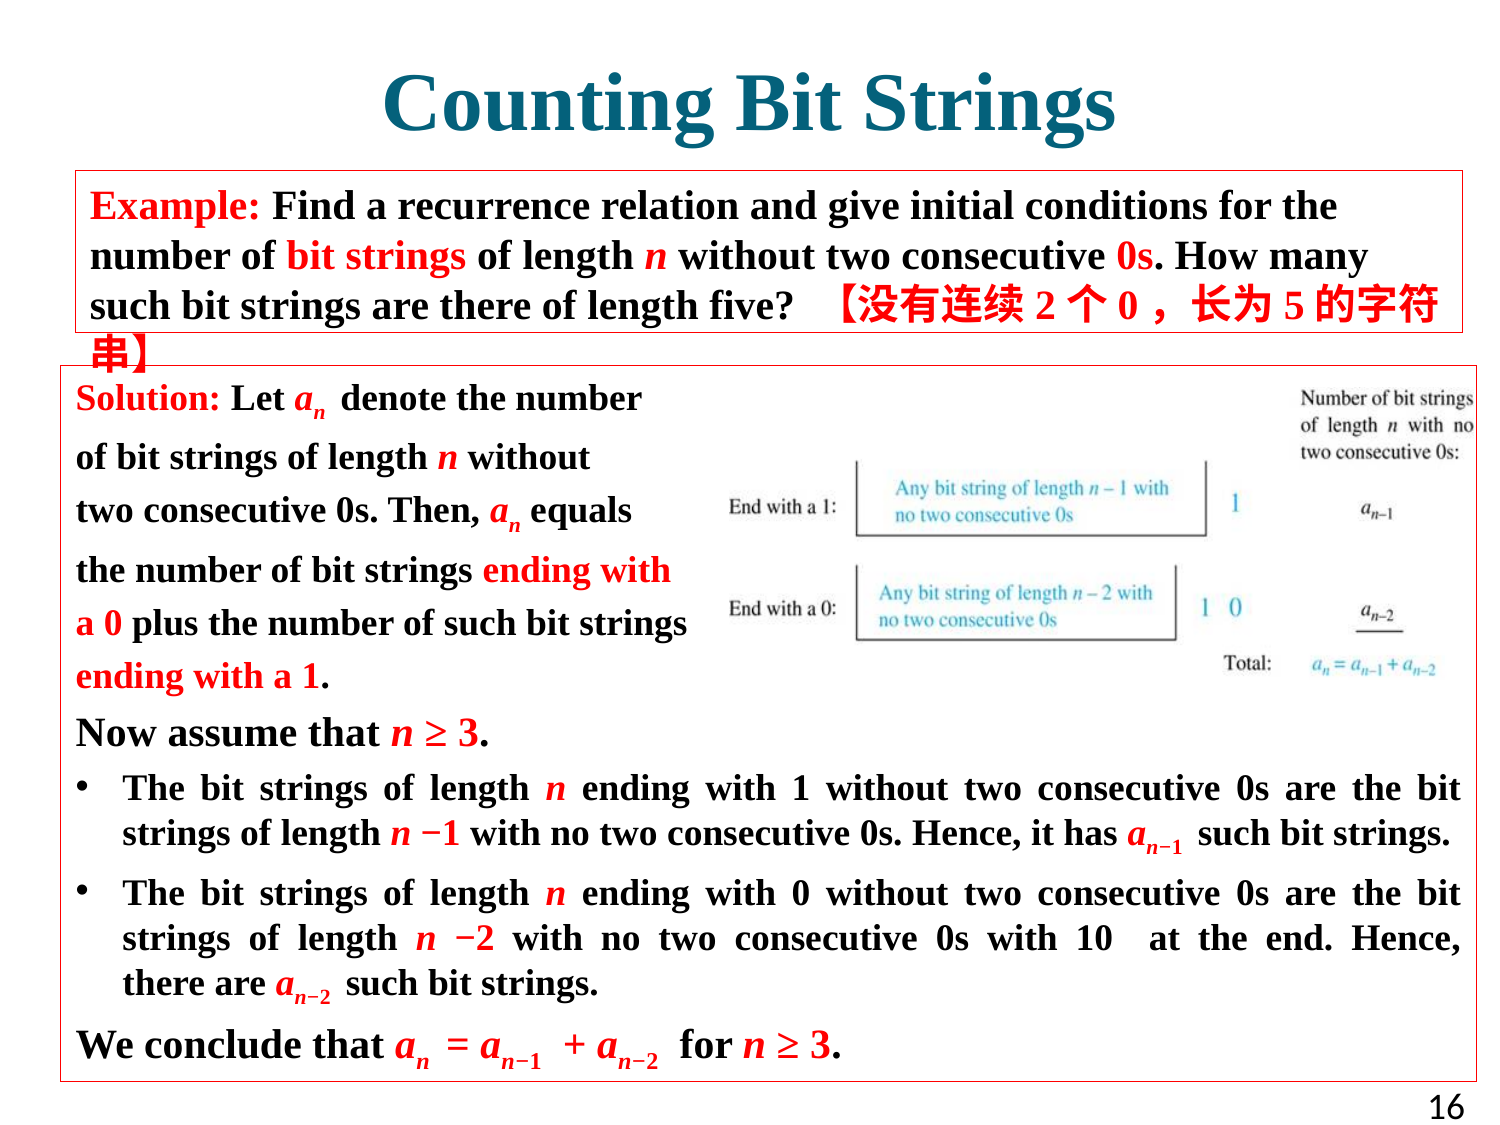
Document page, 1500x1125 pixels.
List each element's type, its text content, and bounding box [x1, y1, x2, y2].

list Example: Find a recurrence relation and give initial conditions for the number of bit strings of length n without two consecutive 0s. How many such bit strings are there of length five? 【没有连续2个0，长为5的字符串】 [75, 170, 1463, 333]
title Counting Bit Strings [0, 0, 1500, 195]
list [729, 387, 1474, 680]
text_box Solution: Let an denote the number of bit strings of length n without two consecutive 0s. Then, an equals the number of bit strings ending with a 0 plus the number of such bit strings ending with a 1. Now assume that n ≥ 3. The bit strings of length n ending with 1 without two consecutive 0s are the bit strings of length n −1 with no two consecutive 0s. Hence, it has an−1 such bit strings. The bit strings of length n ending with 0 without two consecutive 0s are the bit strings of length n −2 with no two consecutive 0s with 10 at the end. Hence, there are an−2 such bit strings. We conclude that an = an−1 + an−2 for n ≥ 3. [60, 365, 1477, 1082]
